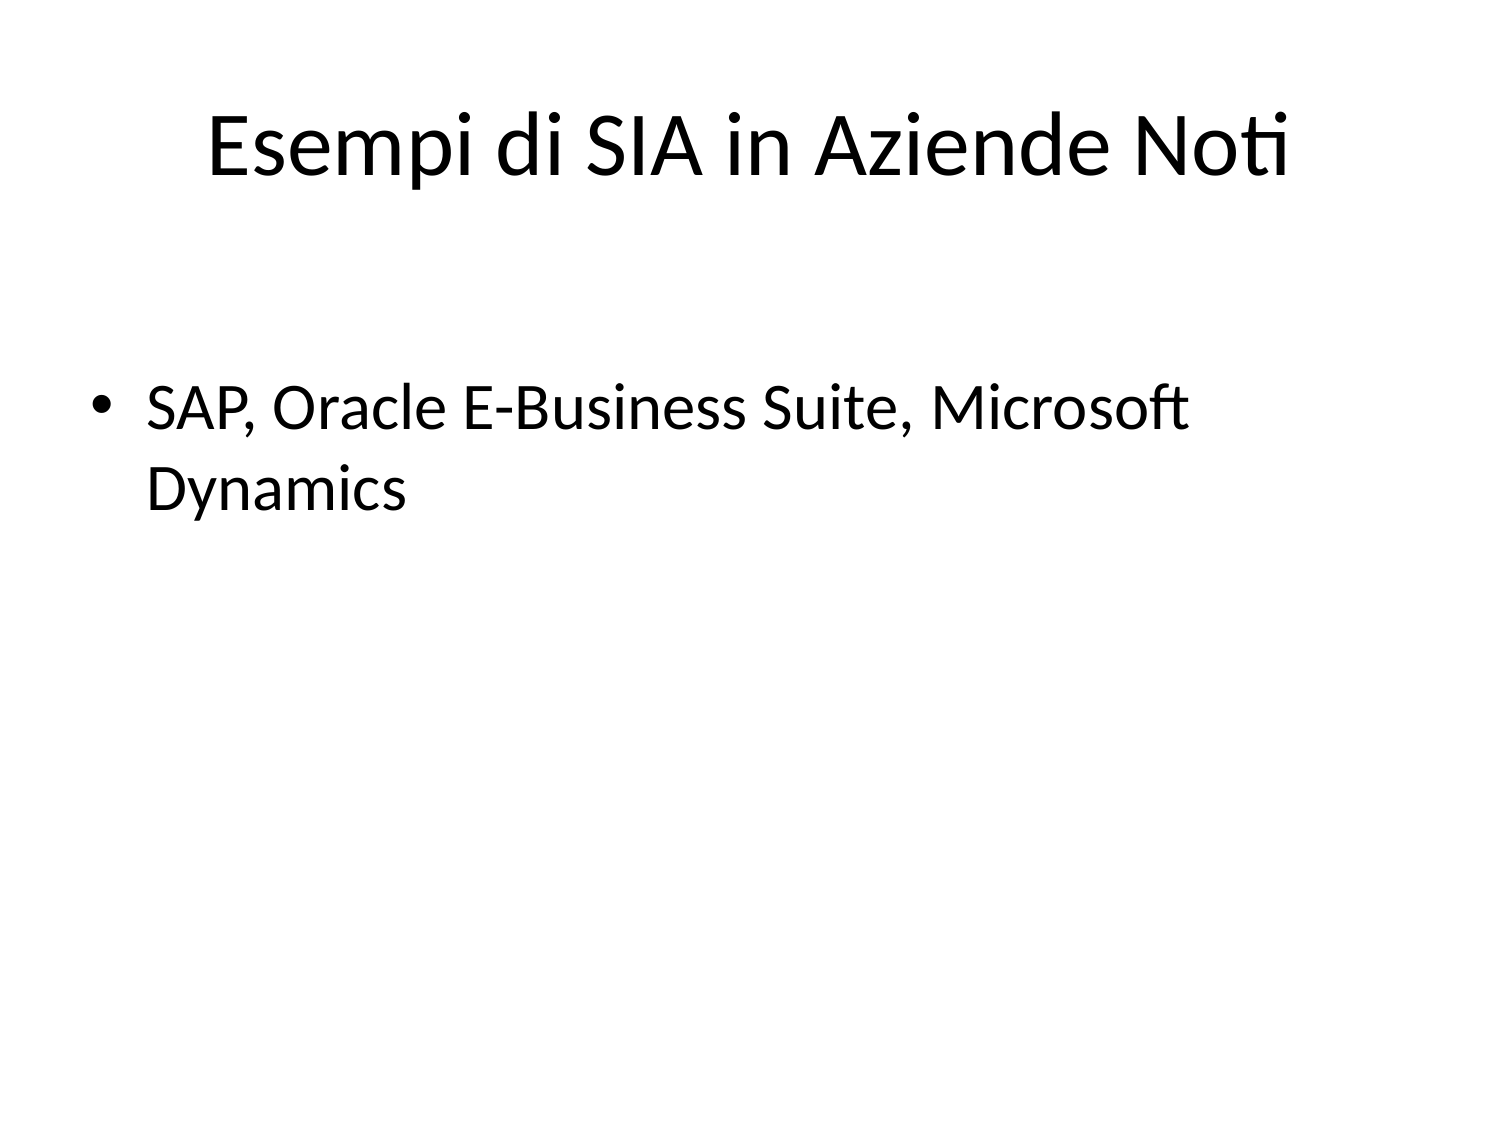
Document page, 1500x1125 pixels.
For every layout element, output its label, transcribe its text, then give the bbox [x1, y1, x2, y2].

list SAP, Oracle E-Business Suite, Microsoft Dynamics [75, 262, 1425, 1005]
title Esempi di SIA in Aziende Noti [75, 45, 1425, 233]
